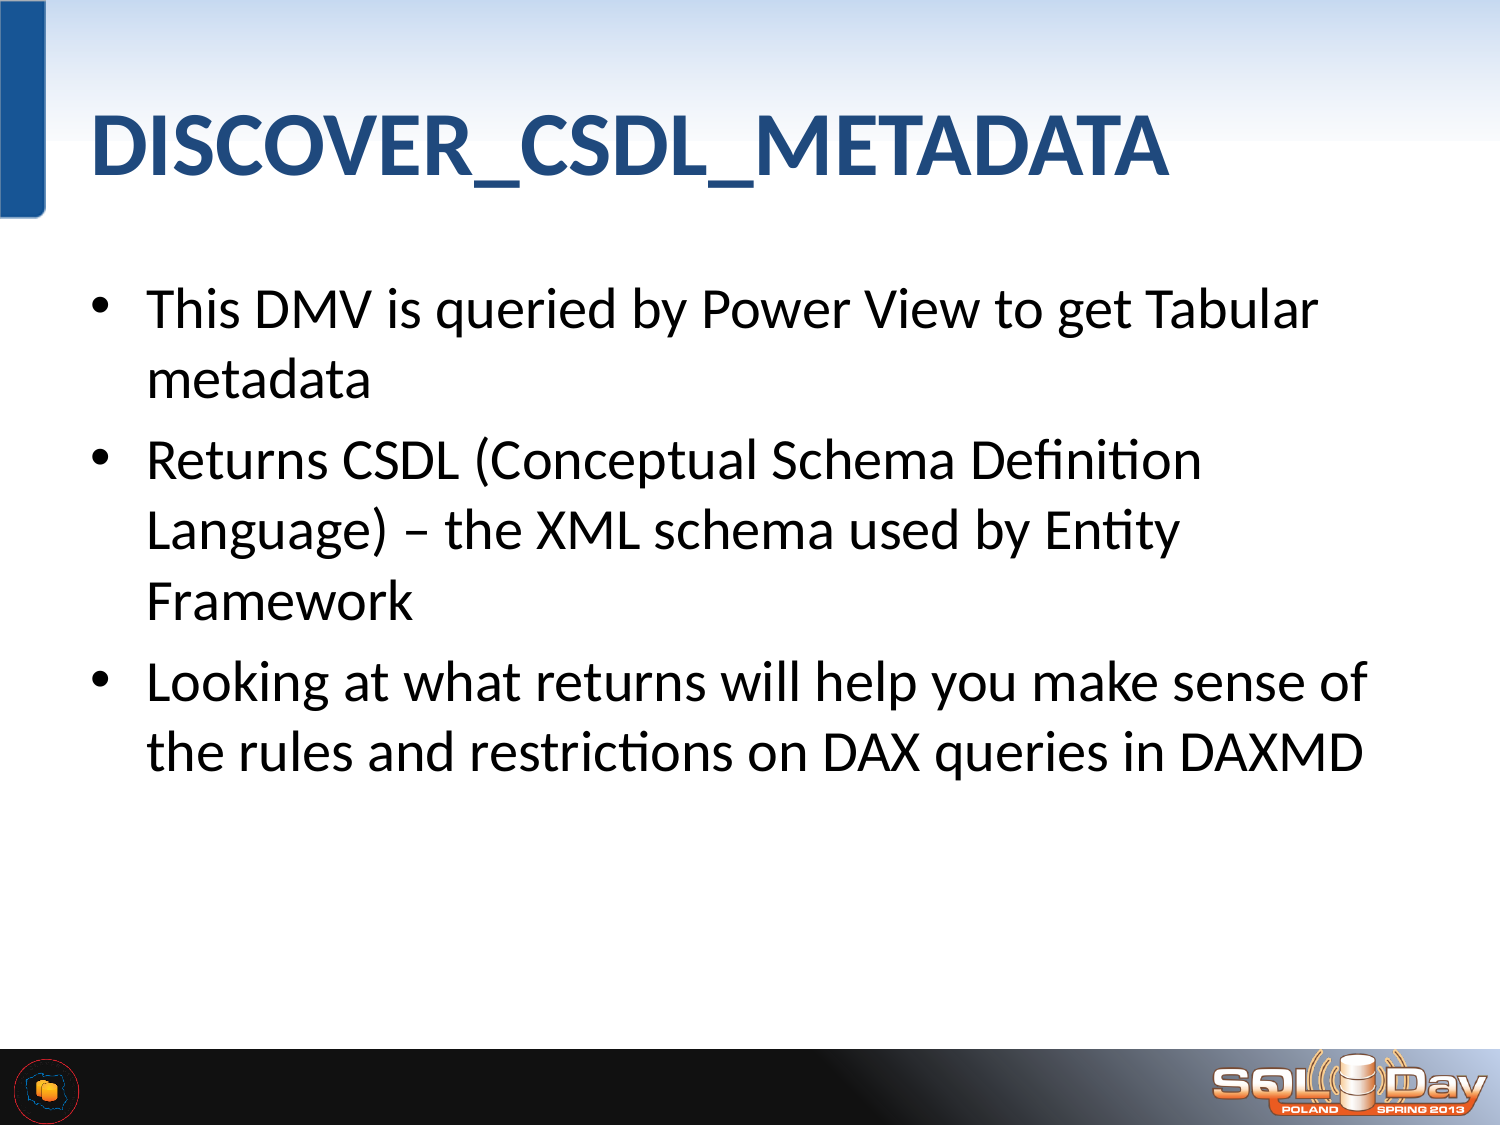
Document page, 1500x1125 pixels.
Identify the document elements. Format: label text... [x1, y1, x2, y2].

picture [12, 1057, 80, 1125]
picture [1212, 1049, 1488, 1116]
title DISCOVER_CSDL_METADATA [75, 45, 1425, 233]
picture [0, 0, 46, 219]
list This DMV is queried by Power View to get Tabular metadata Returns CSDL (Conceptual Schema Definition Language) – the XML schema used by Entity Framework Looking at what returns will help you make sense of the rules and restrictions on DAX queries in DAXMD [75, 262, 1425, 1005]
